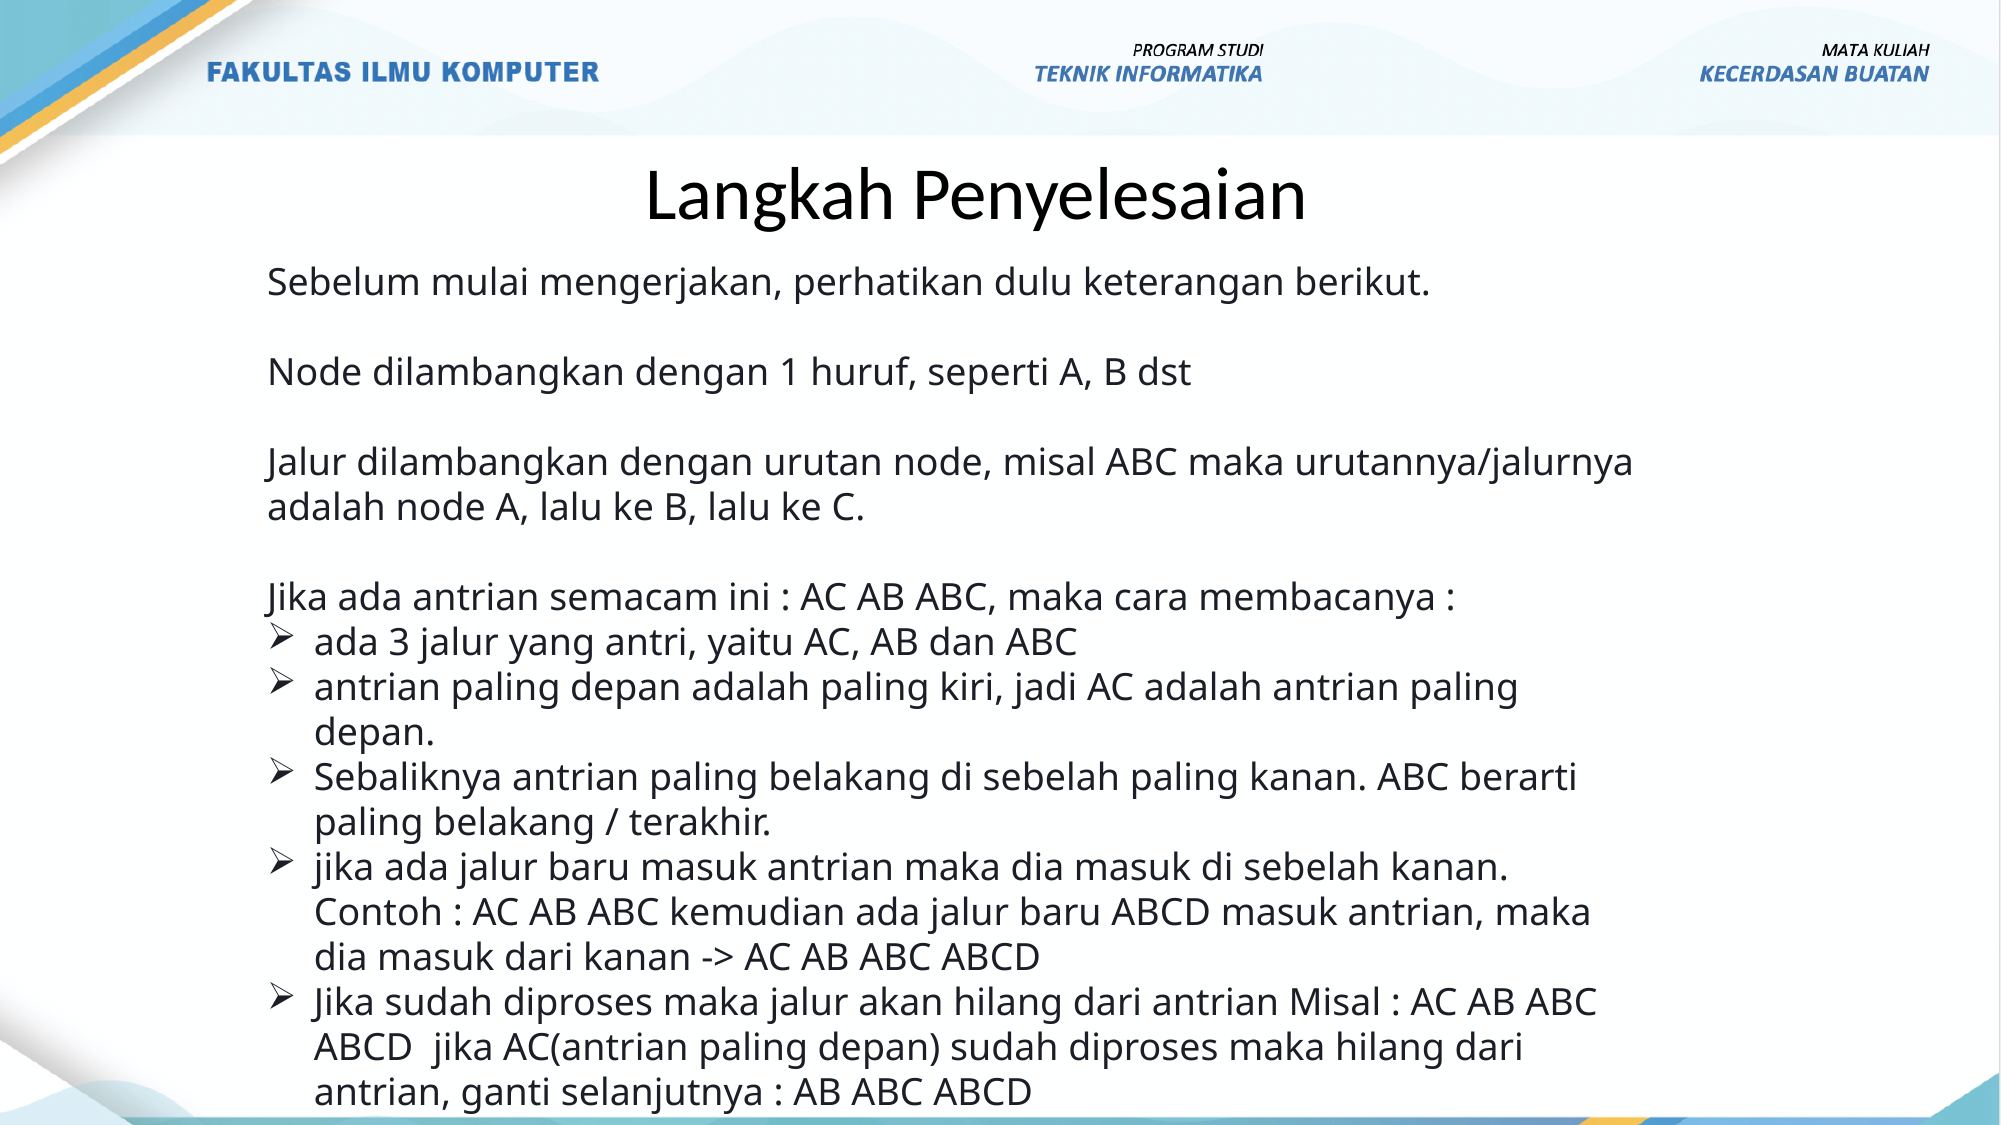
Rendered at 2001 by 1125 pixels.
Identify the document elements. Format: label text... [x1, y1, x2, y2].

text_box Langkah Penyelesaian [301, 129, 1652, 251]
picture [0, 0, 2001, 1125]
text_box Sebelum mulai mengerjakan, perhatikan dulu keterangan berikut. ‌ ‌ Node dilambangkan dengan 1 huruf, seperti A, B dst ‌ ‌ Jalur dilambangkan dengan urutan node, misal ABC maka urutannya/jalurnya adalah node A, lalu ke B, lalu ke C. ‌ ‌ Jika ada antrian semacam ini : AC AB ABC, maka cara membacanya : ada 3 jalur yang antri, yaitu AC, AB dan ABC antrian paling depan adalah paling kiri, jadi AC adalah antrian paling depan. Sebaliknya antrian paling belakang di sebelah paling kanan. ABC berarti paling belakang / terakhir. jika ada jalur baru masuk antrian maka dia masuk di sebelah kanan. Contoh : AC AB ABC kemudian ada jalur baru ABCD masuk antrian, maka dia masuk dari kanan -> AC AB ABC ABCD Jika sudah diproses maka jalur akan hilang dari antrian Misal : AC AB ABC ABCD ‌ jika AC(antrian paling depan) sudah diproses maka hilang dari antrian, ganti selanjutnya : AB ABC ABCD [252, 250, 1652, 1121]
